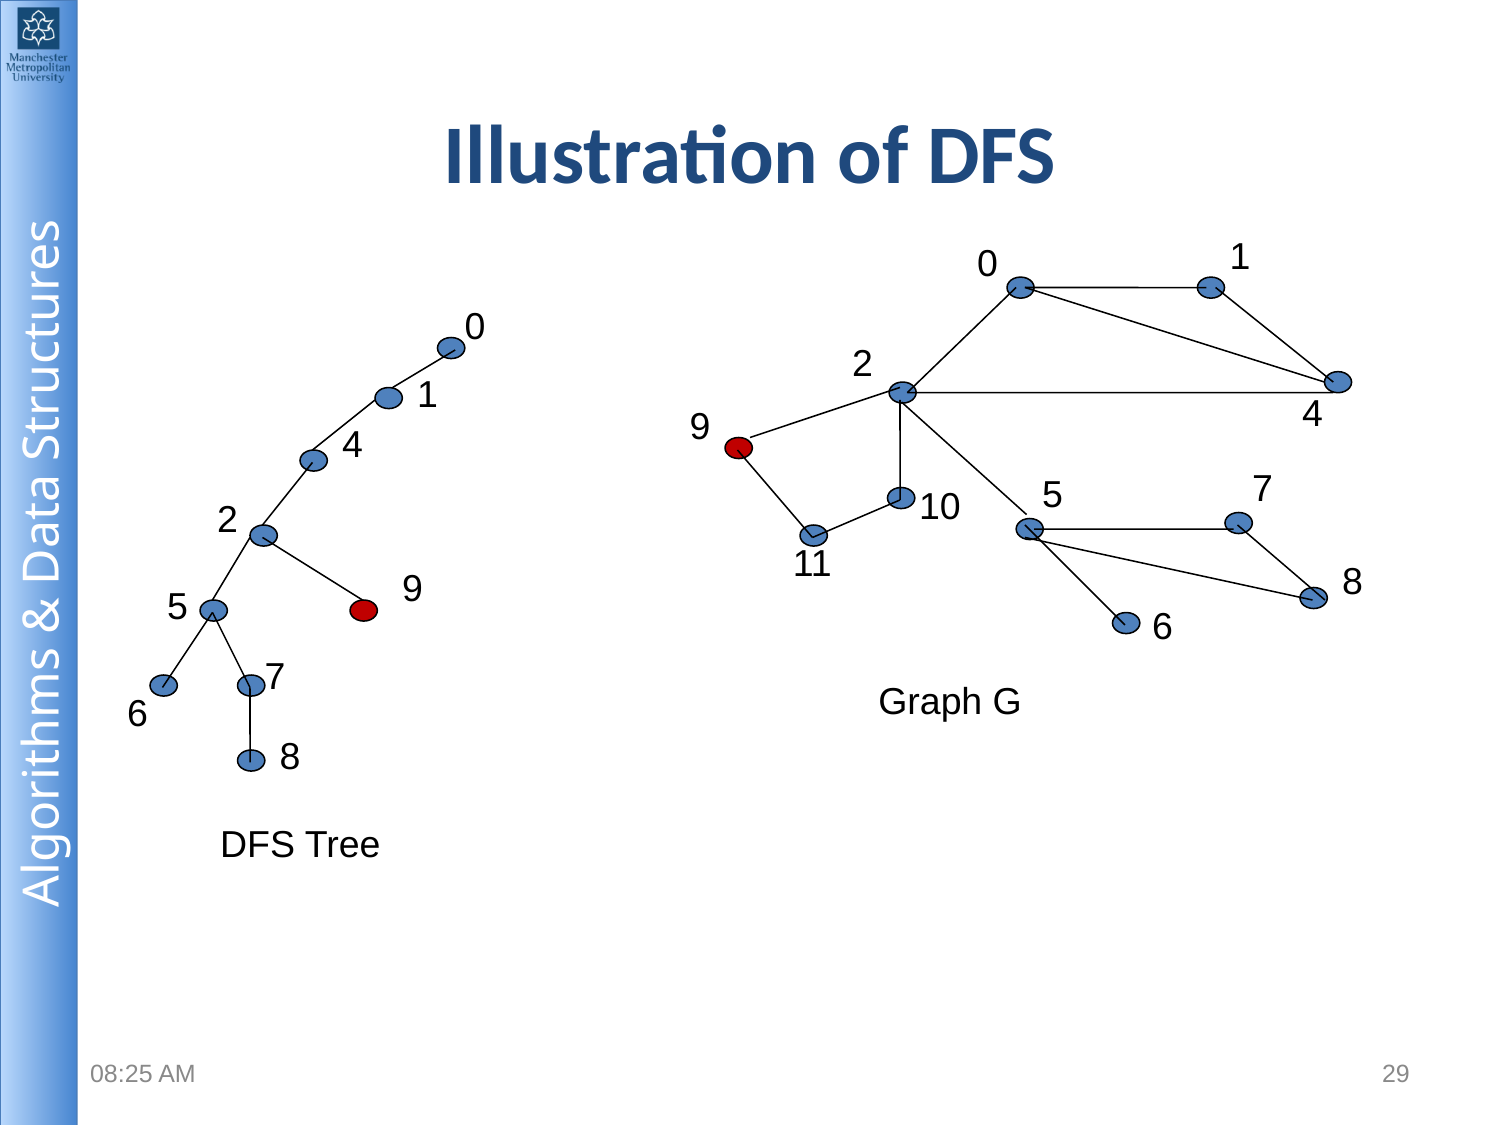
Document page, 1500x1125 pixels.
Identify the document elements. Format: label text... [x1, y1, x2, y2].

text_box 1 [1214, 224, 1266, 285]
text_box [726, 437, 753, 459]
text_box 2 [202, 487, 253, 548]
text_box [237, 675, 249, 696]
text_box 7 [249, 644, 301, 704]
title Illustration of DFS [112, 99, 1388, 200]
slide_number 29 [1074, 1042, 1425, 1103]
picture [5, 7, 70, 83]
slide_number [75, 1042, 425, 1103]
text_box 1 [402, 362, 453, 423]
text_box [253, 525, 278, 547]
text_box 7 [1237, 456, 1288, 517]
text_box [151, 675, 178, 697]
text_box [1324, 371, 1352, 393]
text_box [375, 387, 402, 409]
text_box [889, 382, 917, 404]
text_box 0 [962, 231, 1013, 292]
text_box 9 [674, 394, 726, 454]
text_box 9 [387, 556, 438, 617]
text_box [1016, 518, 1044, 540]
text_box 11 [778, 531, 847, 592]
text_box [1112, 612, 1137, 634]
text_box 2 [837, 331, 888, 392]
text_box [1197, 277, 1225, 299]
text_box 0 [449, 294, 501, 354]
text_box 8 [1327, 549, 1378, 610]
text_box [437, 337, 463, 359]
text_box 5 [1027, 462, 1078, 523]
text_box 8 [264, 724, 316, 785]
text_box 4 [1287, 381, 1338, 442]
text_box 6 [112, 681, 163, 742]
text_box [1008, 277, 1035, 299]
text_box 5 [152, 574, 203, 635]
text_box 6 [1137, 594, 1188, 654]
text_box Graph G [863, 669, 1038, 729]
text_box [887, 487, 904, 509]
text_box [1224, 512, 1253, 534]
text_box DFS Tree [205, 812, 396, 873]
text_box [801, 525, 826, 531]
text_box 10 [904, 474, 976, 535]
text_box [237, 750, 264, 772]
text_box [300, 450, 327, 472]
text_box [203, 600, 228, 622]
text_box 4 [327, 412, 378, 473]
text_box [350, 600, 378, 622]
text_box [1299, 587, 1327, 609]
